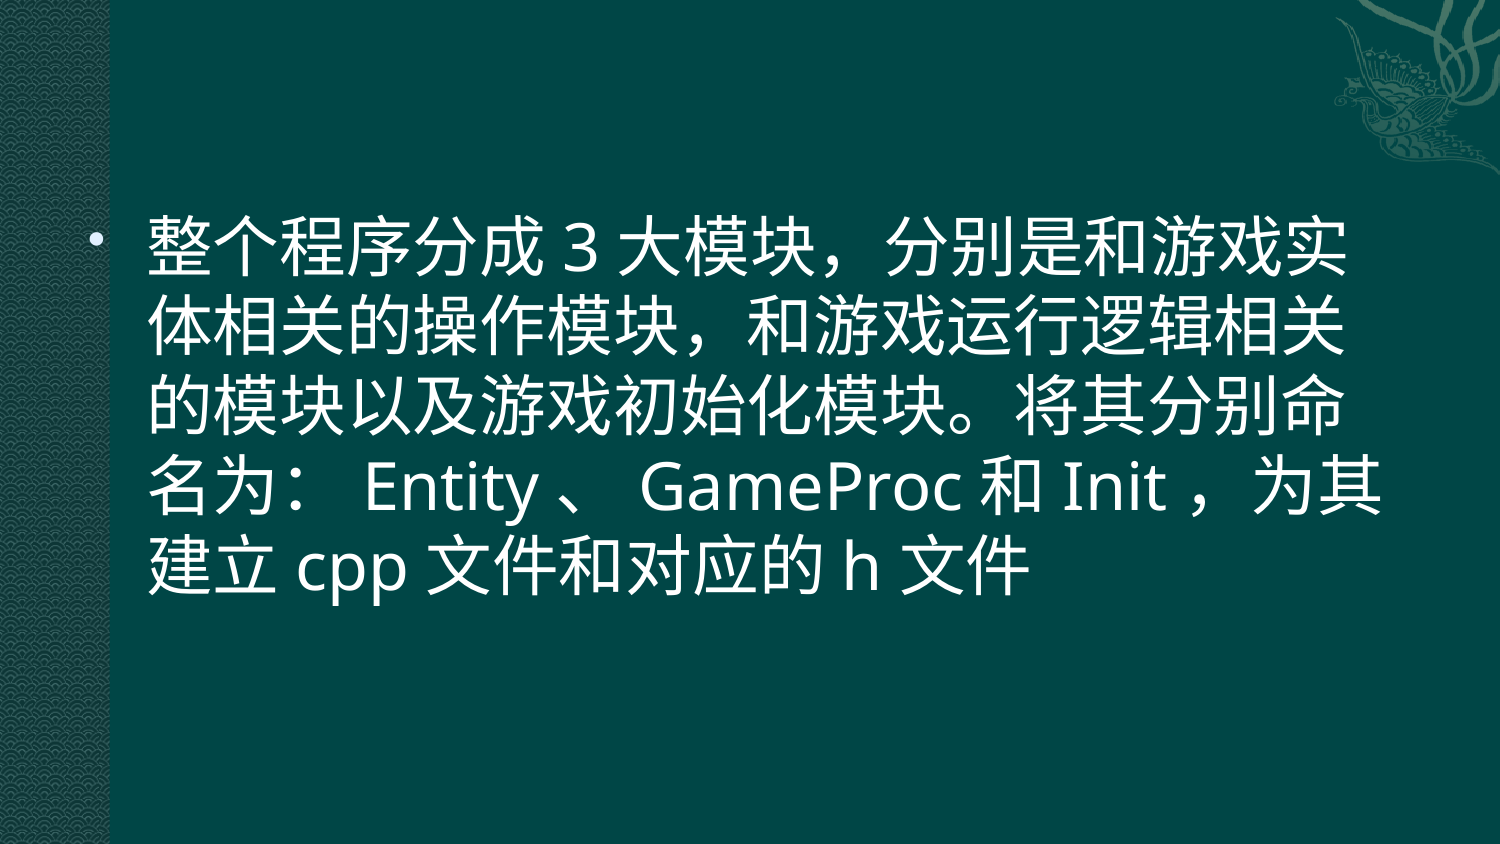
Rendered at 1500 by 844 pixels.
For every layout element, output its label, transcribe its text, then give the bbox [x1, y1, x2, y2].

picture [0, 0, 110, 844]
list 整个程序分成3大模块，分别是和游戏实体相关的操作模块，和游戏运行逻辑相关的模块以及游戏初始化模块。将其分别命名为：Entity、GameProc和Init，为其建立cpp文件和对应的h文件 [75, 196, 1425, 754]
